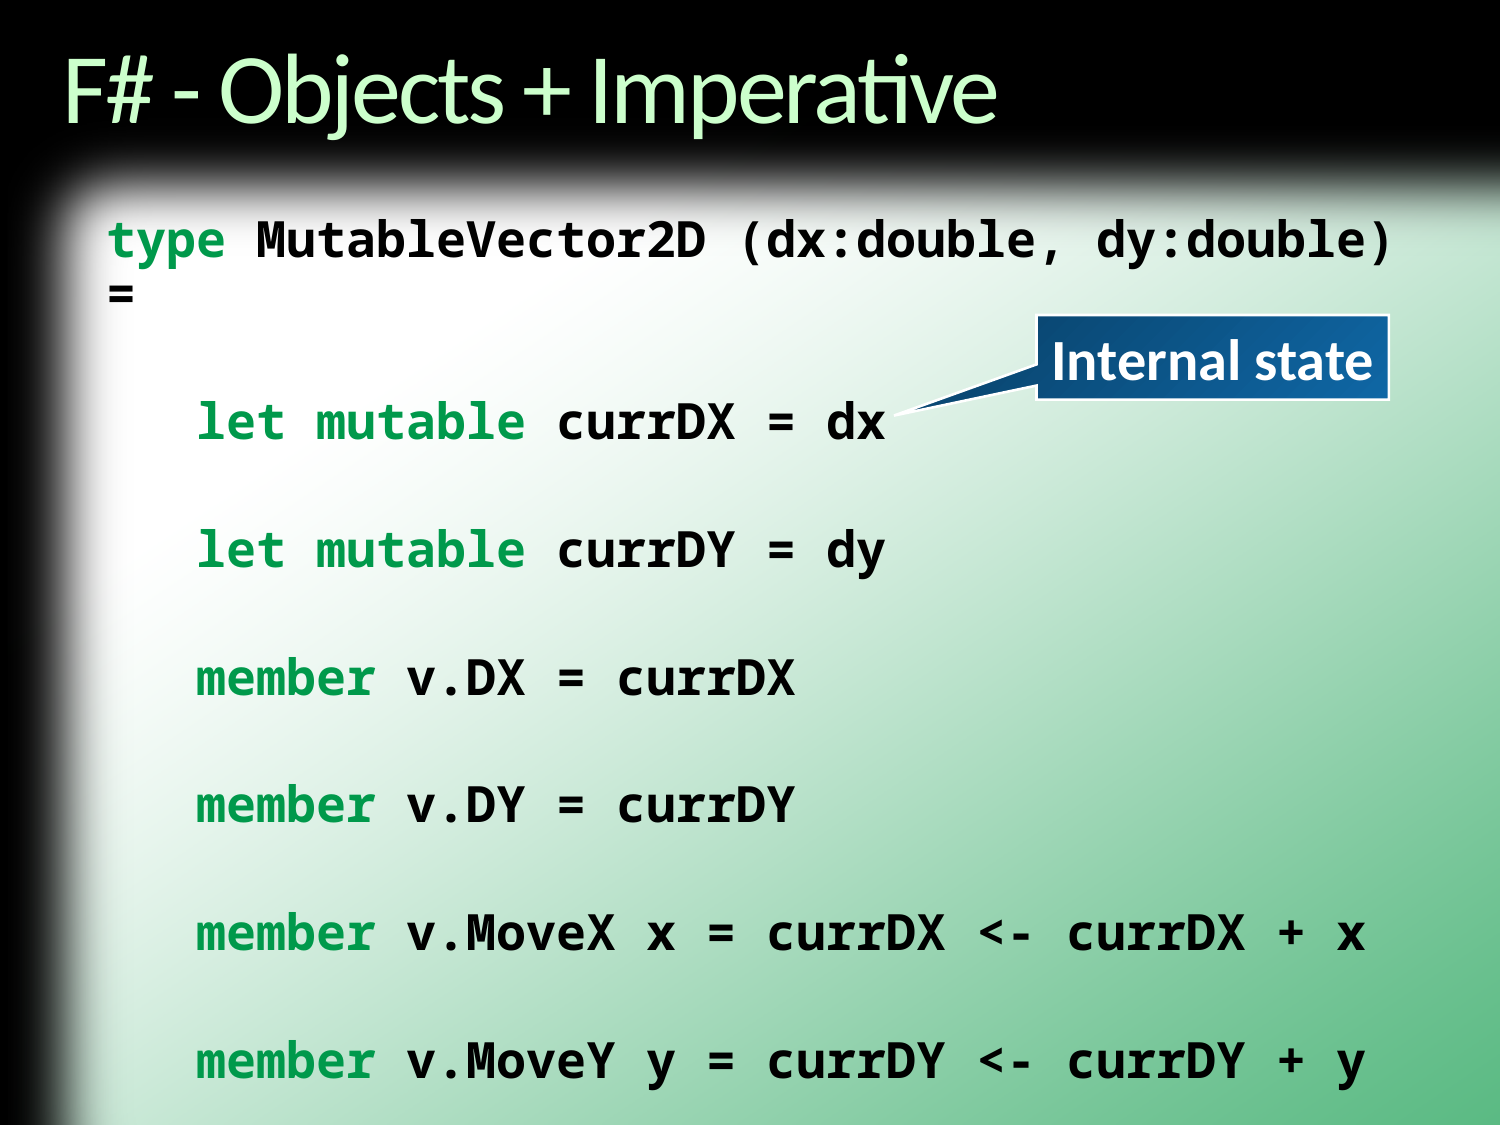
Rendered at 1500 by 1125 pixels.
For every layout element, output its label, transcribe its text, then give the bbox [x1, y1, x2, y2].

picture [0, 0, 1500, 1125]
list type MutableVector2D (dx:double, dy:double) = let mutable currDX = dx let mutable currDY = dy member v.DX = currDX member v.DY = currDY member v.MoveX x = currDX <- currDX + x member v.MoveY y = currDY <- currDY + y [106, 214, 1433, 537]
text_box Internal state [893, 314, 1389, 416]
title F# - Objects + Imperative [62, 37, 1438, 147]
